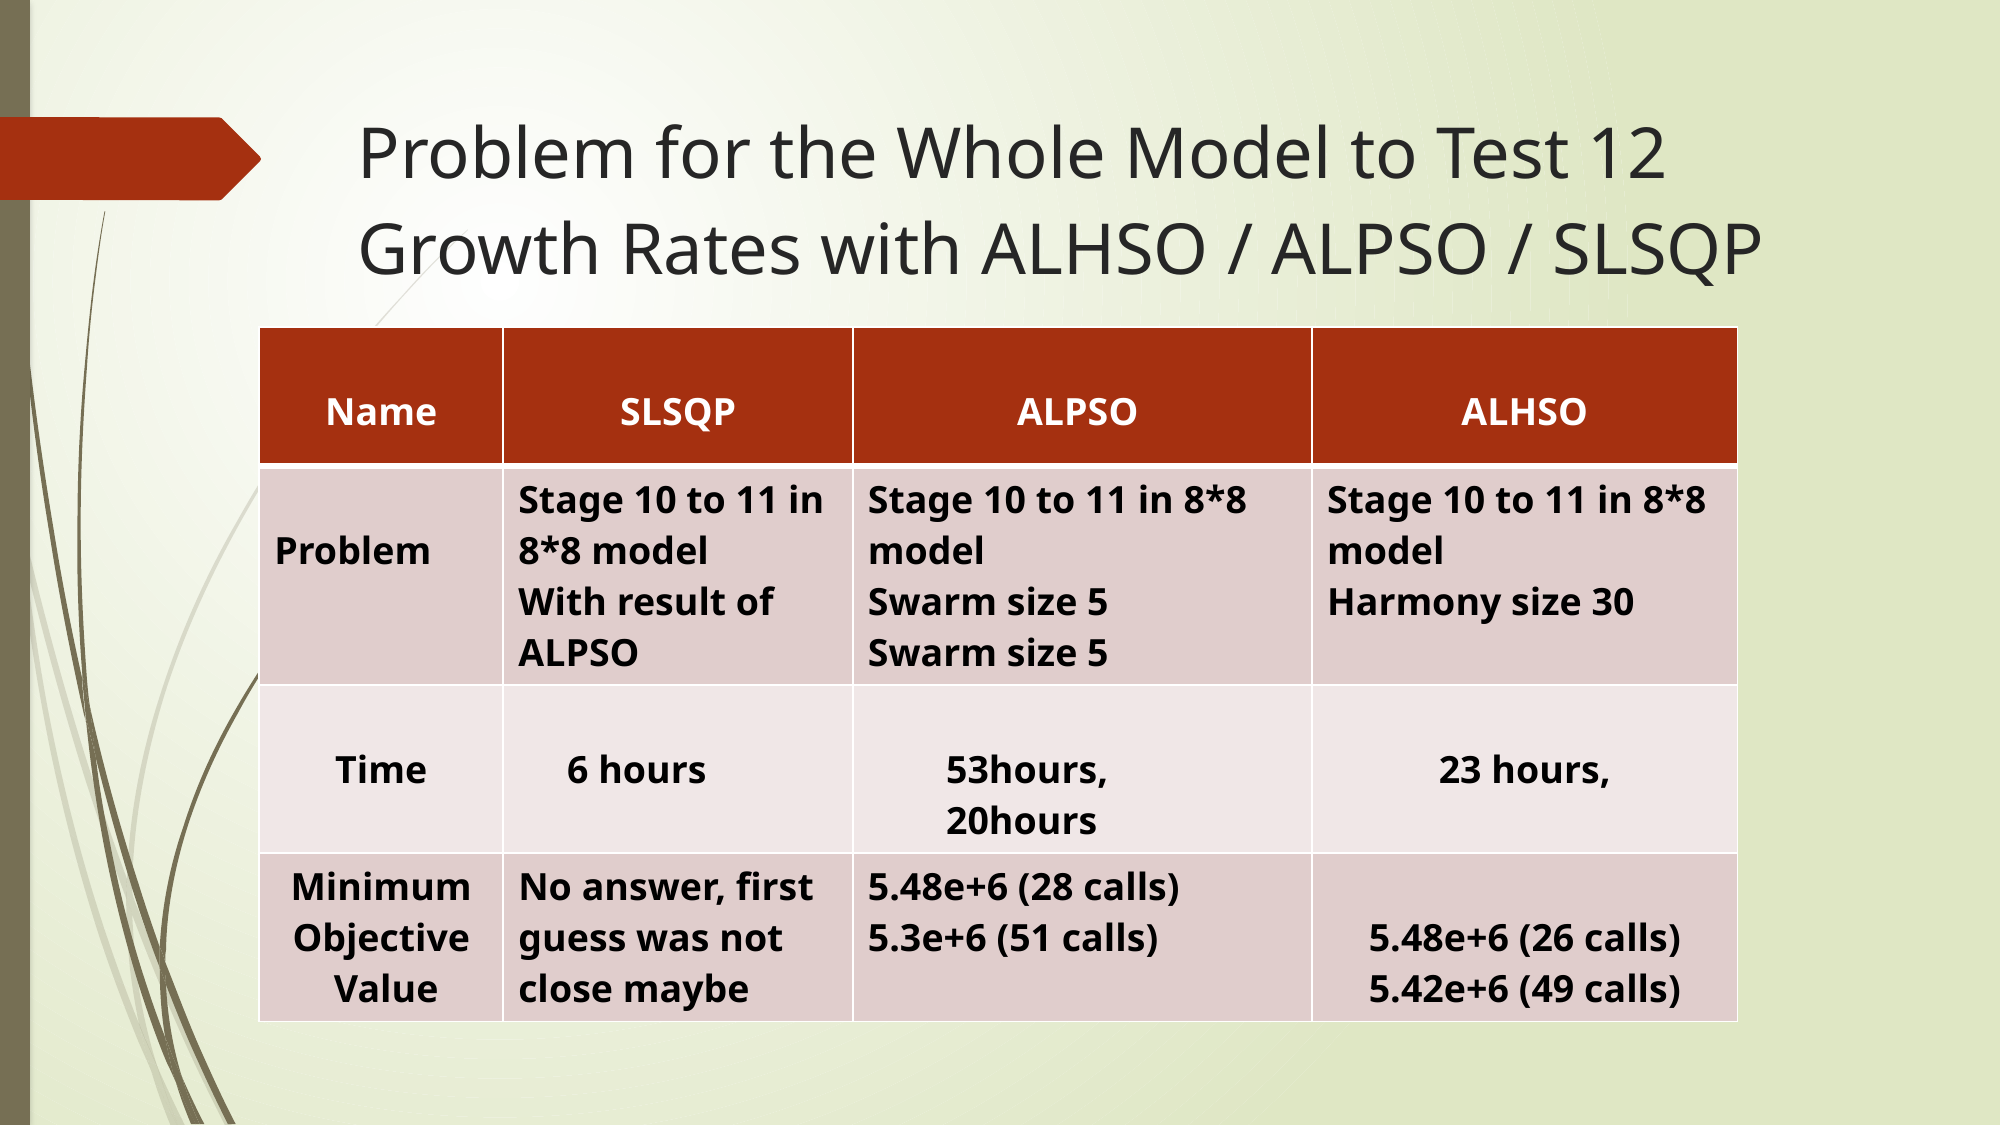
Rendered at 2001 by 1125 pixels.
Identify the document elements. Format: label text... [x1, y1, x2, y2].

table_cell Time [260, 686, 502, 852]
table_header Name [260, 328, 502, 463]
table_header SLSQP [504, 328, 852, 463]
table_cell No answer, first guess was not close maybe [504, 854, 852, 1021]
table_cell Stage 10 to 11 in 8*8 model Swarm size 5 Swarm size 5 [854, 469, 1311, 684]
table_cell 5.48e+6 (28 calls) 5.3e+6 (51 calls) [854, 854, 1311, 1021]
table_header ALHSO [1313, 328, 1737, 463]
table_header ALPSO [854, 328, 1311, 463]
table_cell Stage 10 to 11 in 8*8 model With result of ALPSO [504, 469, 852, 684]
table_cell Minimum Objective Value [260, 854, 502, 1021]
text_box Problem for the Whole Model to Test 12 Growth Rates with ALHSO / ALPSO / SLSQP [342, 96, 1805, 307]
table_cell 6 hours [504, 686, 852, 852]
table_cell Stage 10 to 11 in 8*8 model Harmony size 30 [1313, 469, 1737, 684]
table_cell 5.48e+6 (26 calls) 5.42e+6 (49 calls) [1313, 854, 1737, 1021]
table_cell 23 hours, [1313, 686, 1737, 852]
table_cell 53hours, 20hours [854, 686, 1311, 852]
table_cell Problem [260, 469, 502, 684]
